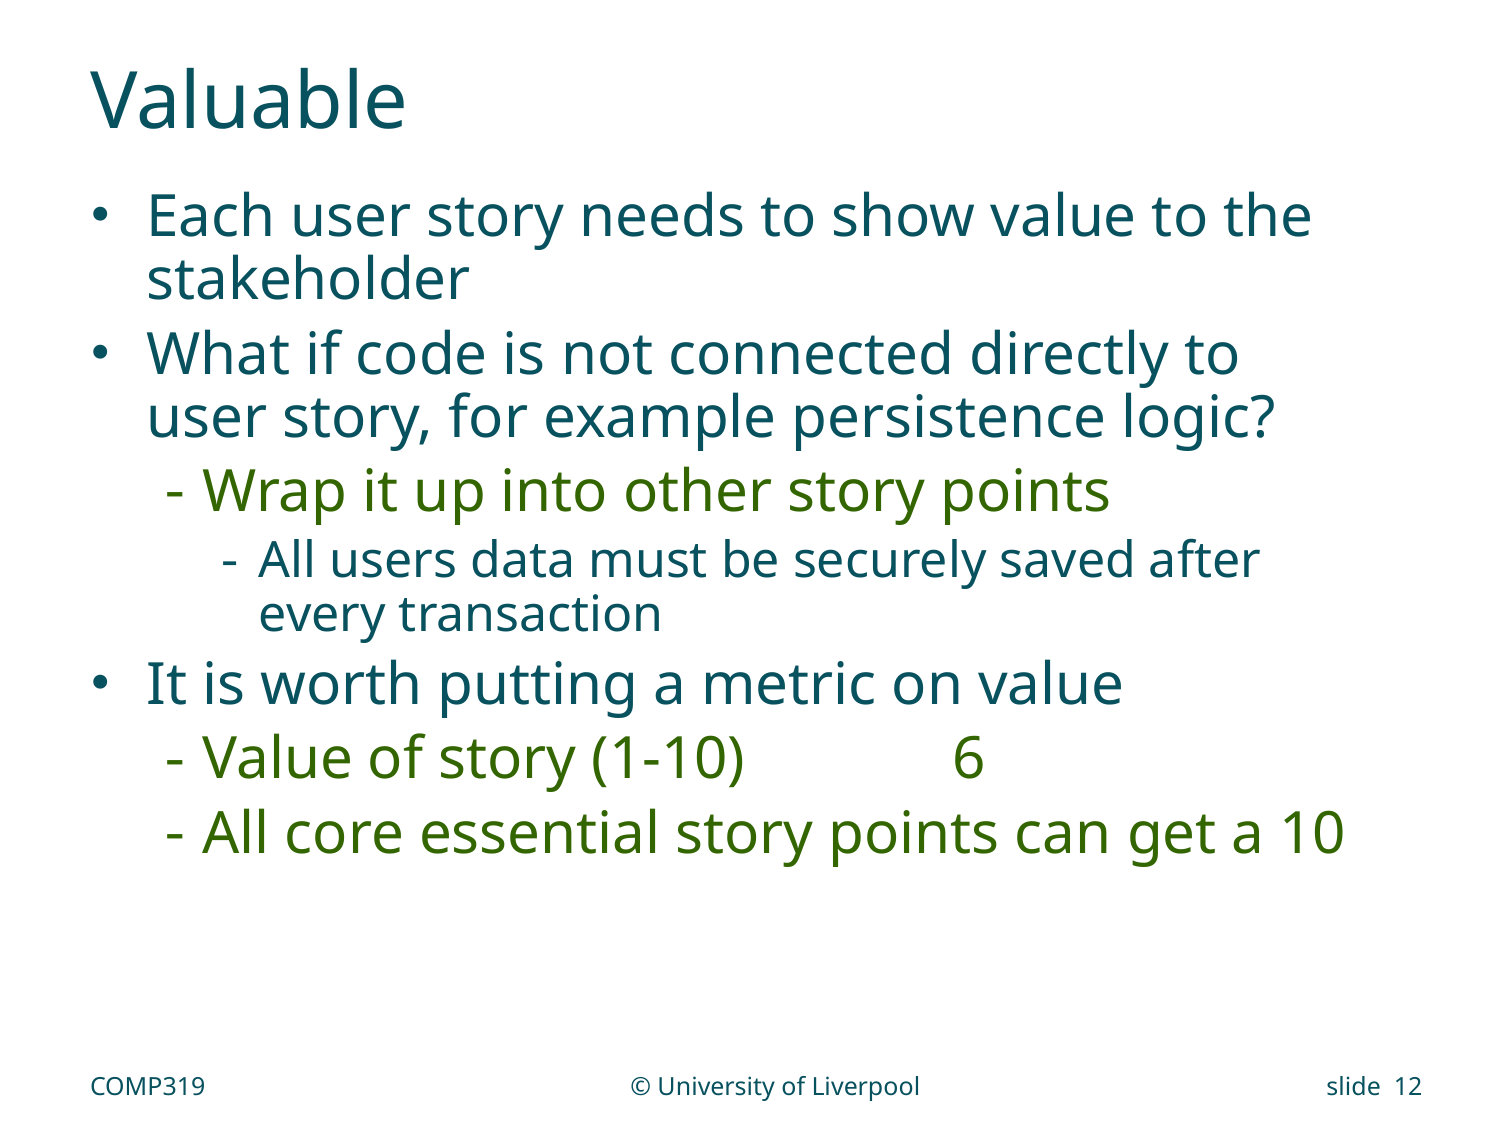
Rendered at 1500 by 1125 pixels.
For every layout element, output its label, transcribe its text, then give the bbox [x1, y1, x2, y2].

slide_number © University of Liverpool [600, 1062, 951, 1125]
list Each user story needs to show value to the stakeholder What if code is not connected directly to user story, for example persistence logic? Wrap it up into other story points All users data must be securely saved after every transaction It is worth putting a metric on value Value of story (1-10) 6 All core essential story points can get a 10 [75, 178, 1363, 1000]
footer COMP319 [74, 1062, 575, 1125]
slide_number slide 12 [1212, 1062, 1438, 1113]
title Valuable [75, 42, 1425, 152]
